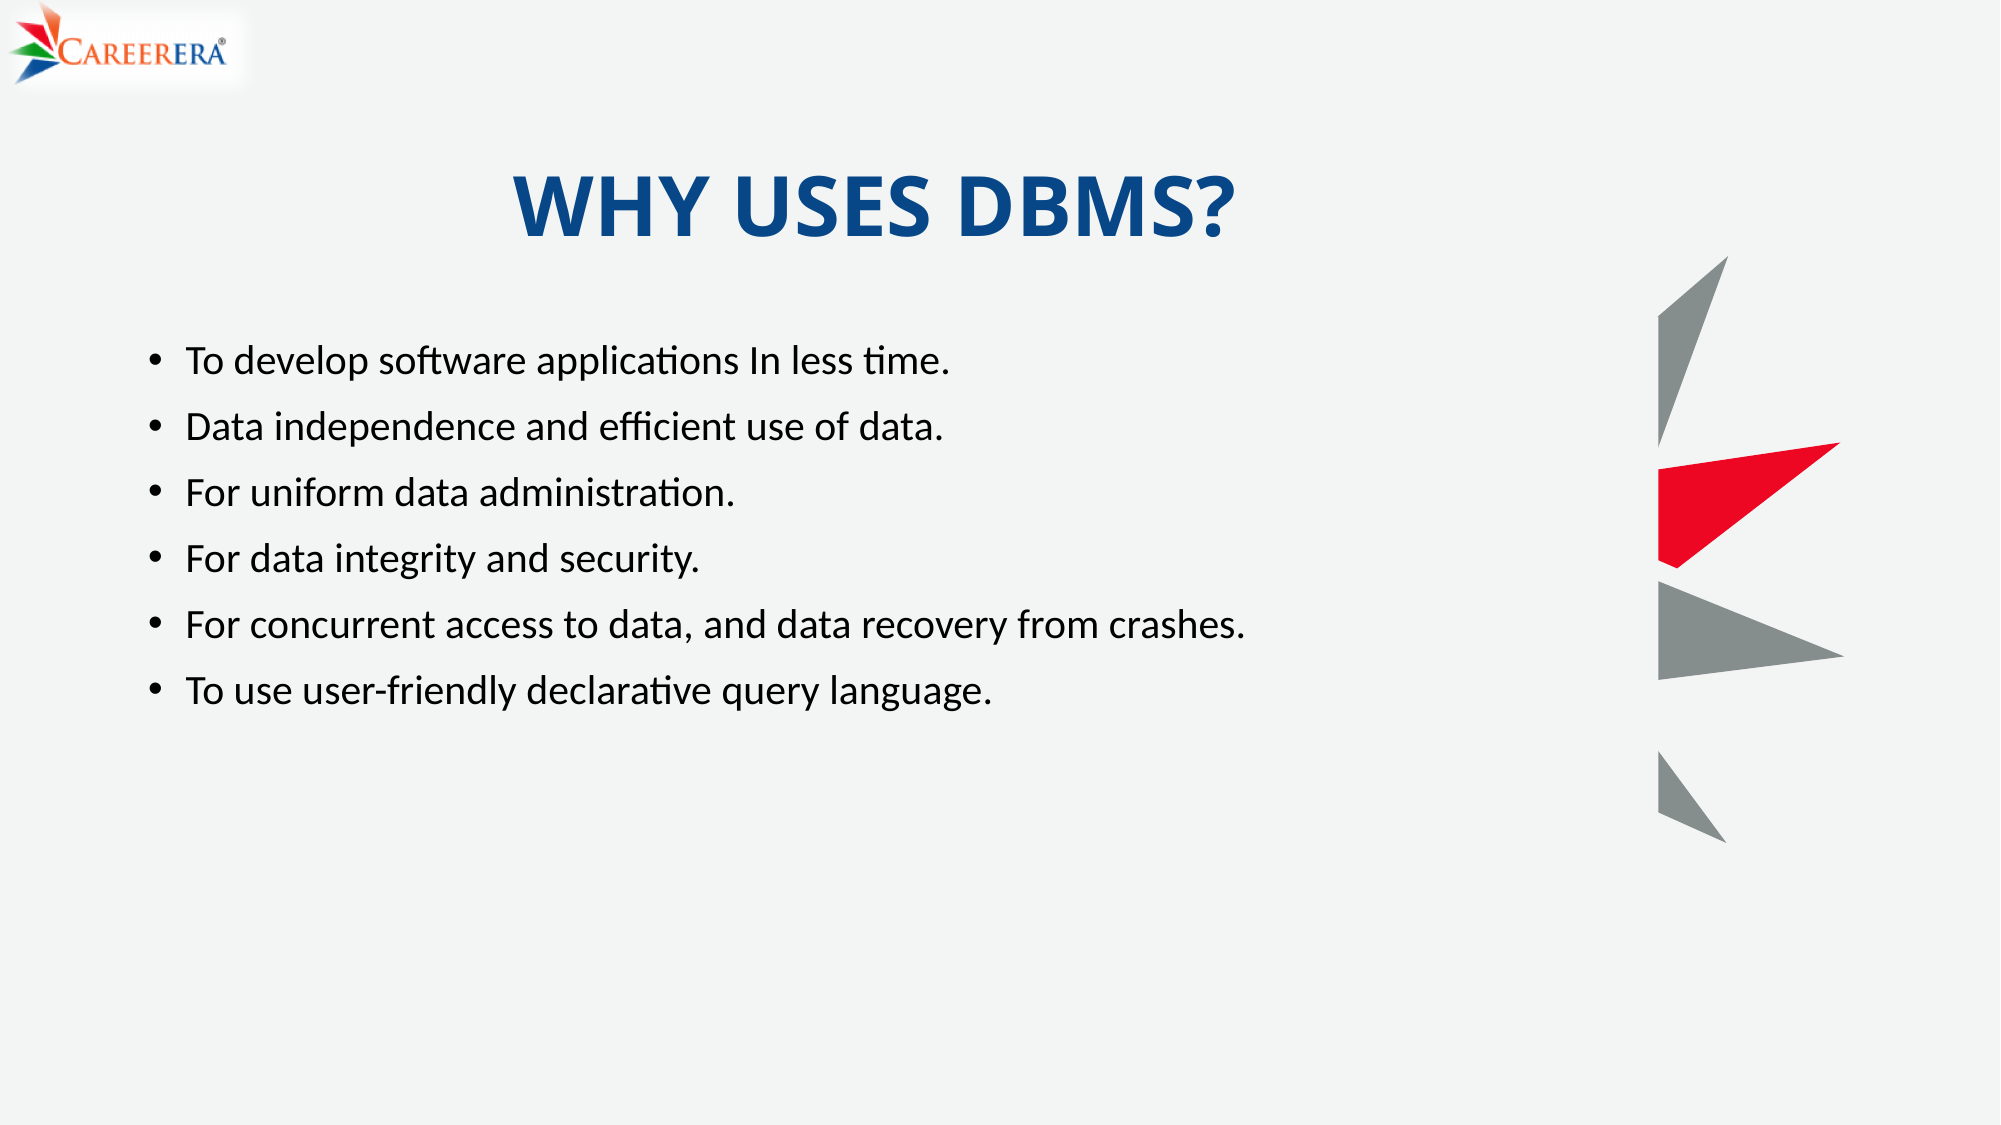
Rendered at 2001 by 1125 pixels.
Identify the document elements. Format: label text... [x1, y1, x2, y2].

picture [0, 0, 262, 104]
list To develop software applications In less time. Data independence and efficient use of data. For uniform data administration. For data integrity and security. For concurrent access to data, and data recovery from crashes. To use user-friendly declarative query language. [133, 323, 1617, 729]
title WHY USES DBMS? [133, 141, 1617, 278]
